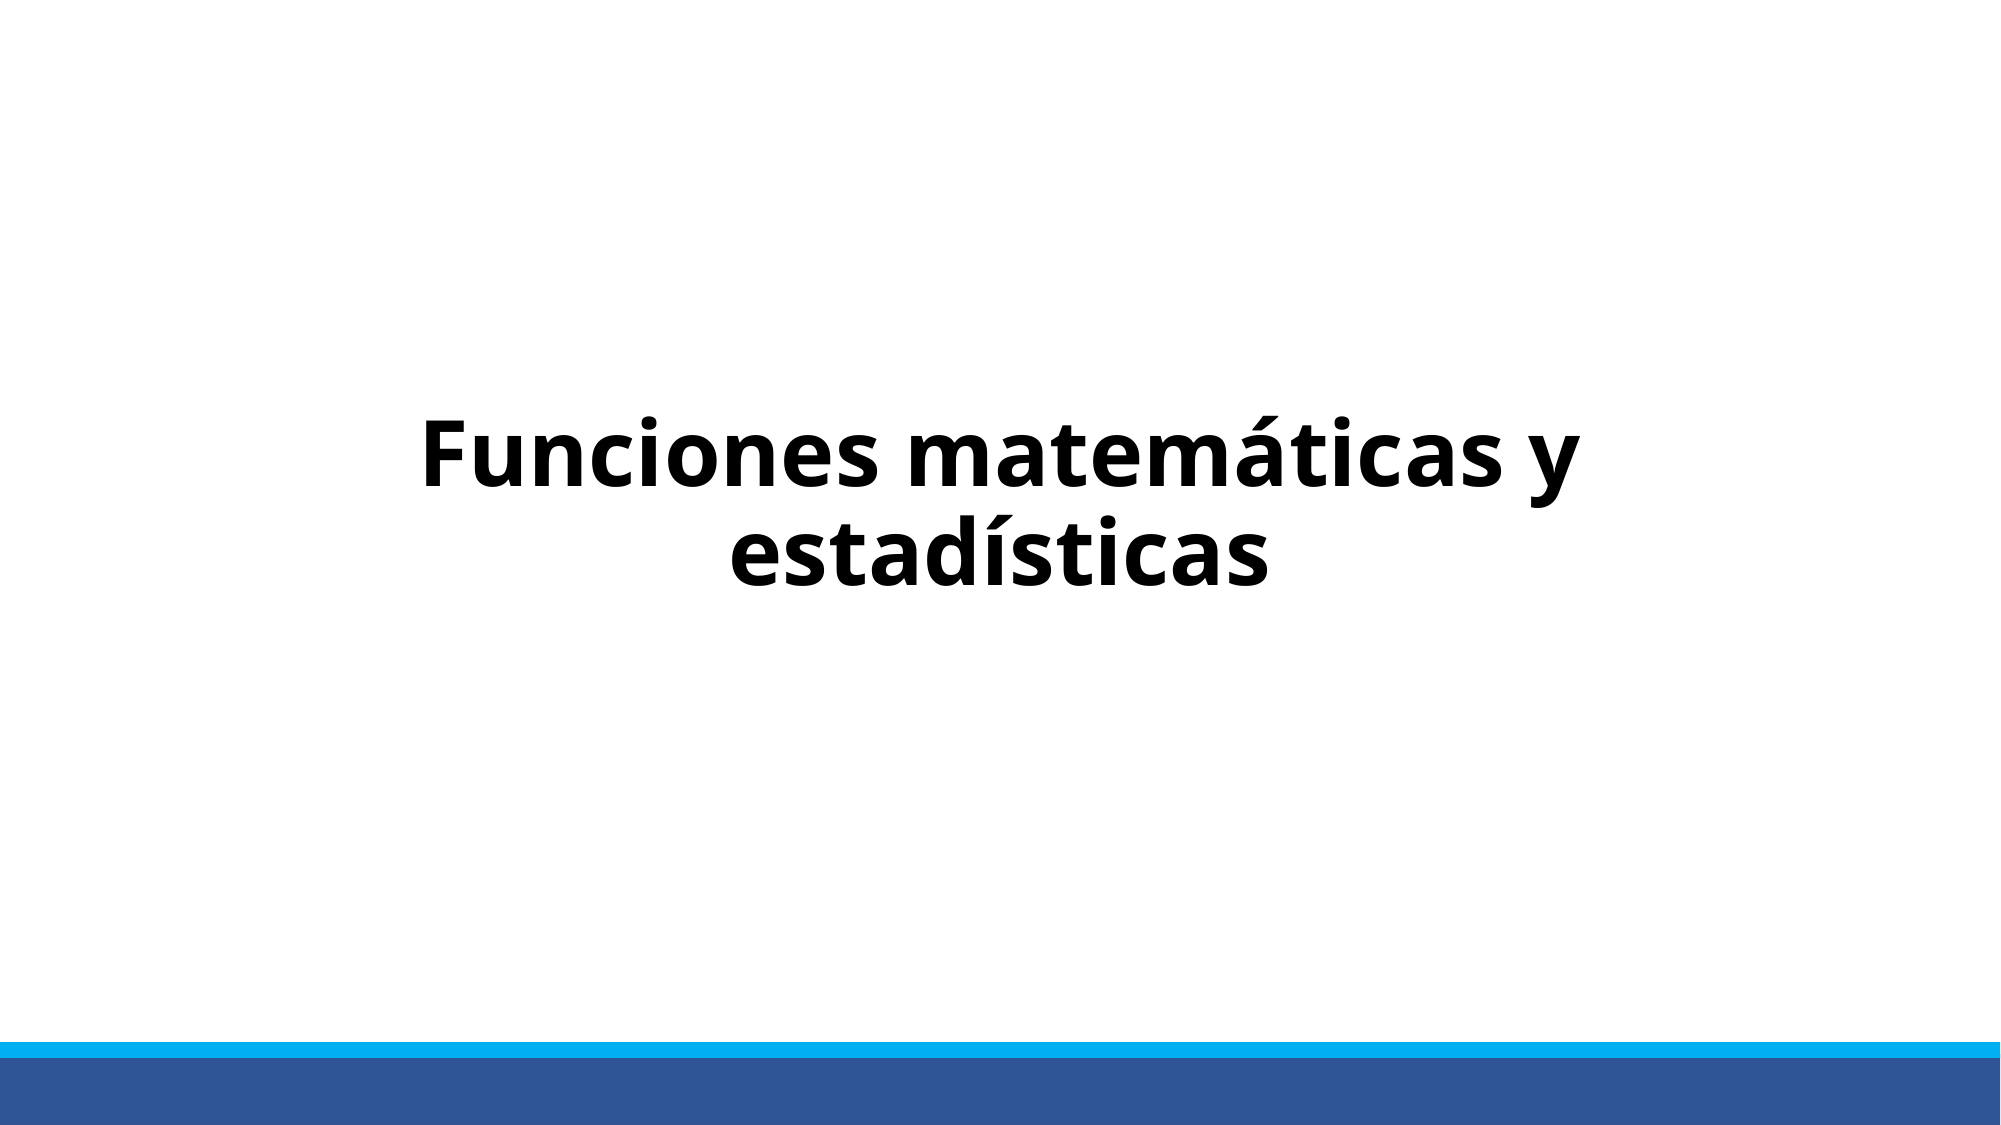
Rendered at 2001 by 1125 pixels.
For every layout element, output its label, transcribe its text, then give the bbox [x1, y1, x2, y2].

title Funciones matemáticas y estadísticas [137, 397, 1863, 615]
